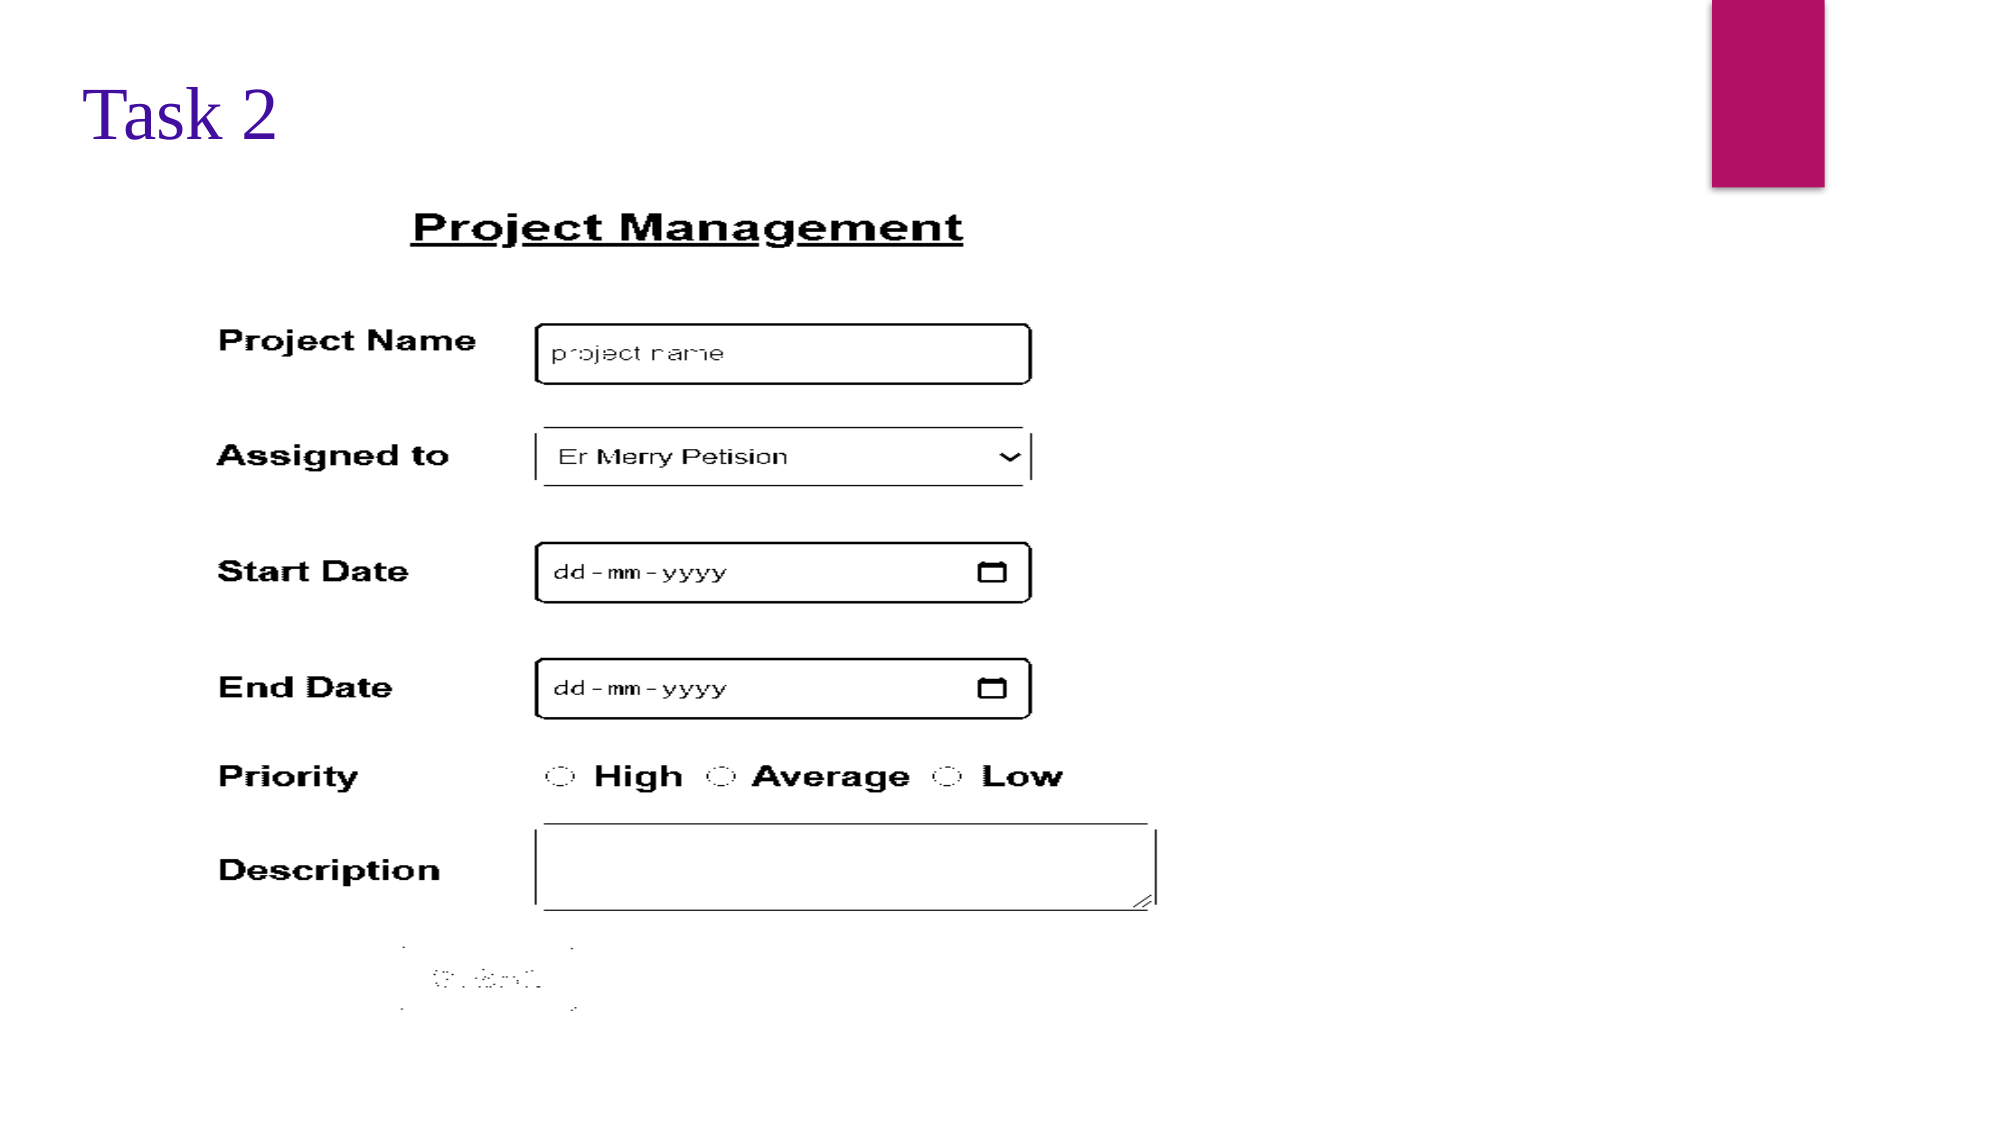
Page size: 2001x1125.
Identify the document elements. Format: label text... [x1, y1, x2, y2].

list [67, 190, 1309, 1074]
title Task 2 [67, 51, 1449, 168]
